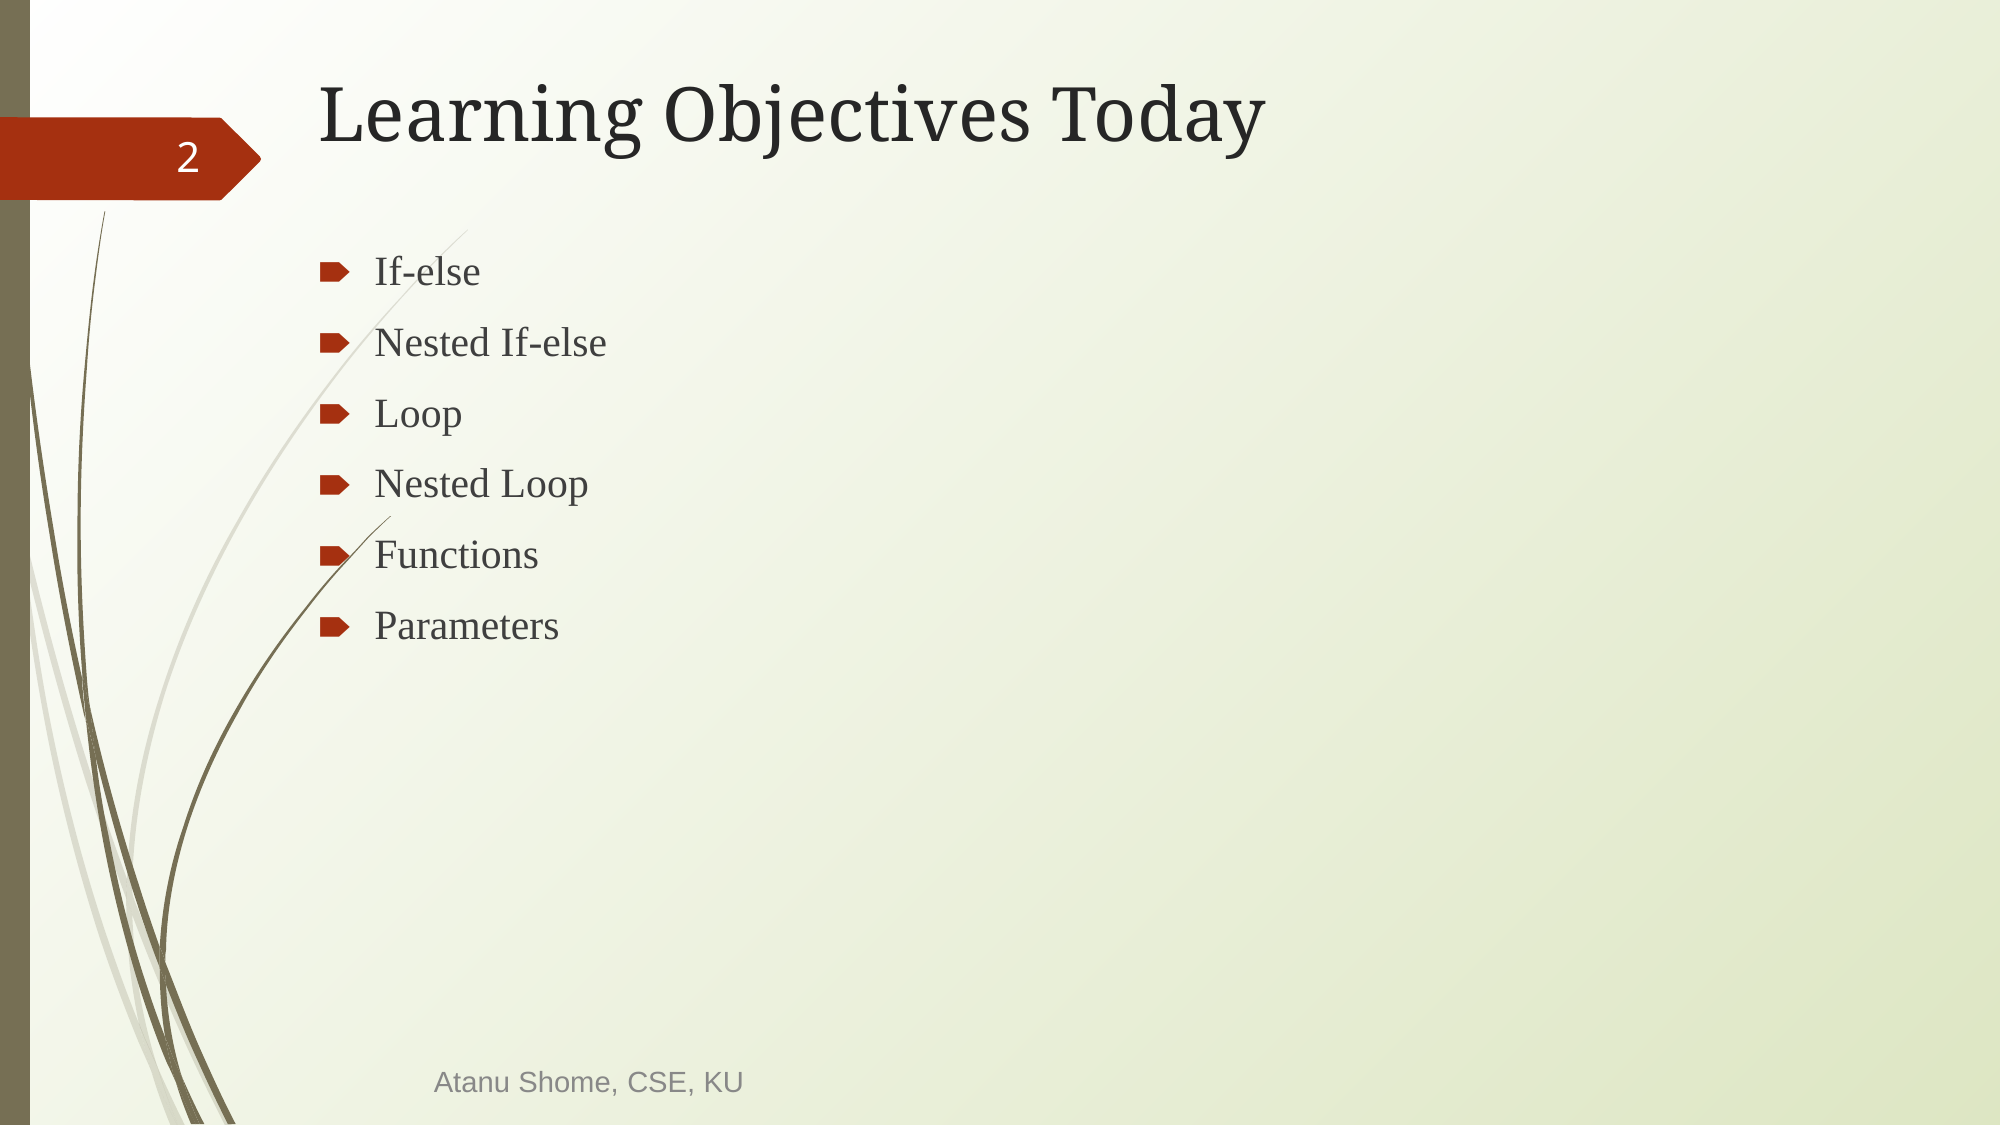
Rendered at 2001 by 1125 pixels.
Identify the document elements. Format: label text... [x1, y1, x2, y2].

footer Atanu Shome, CSE, KU [418, 1050, 1669, 1111]
title Learning Objectives Today [303, 58, 1888, 201]
slide_number ‹#› [87, 129, 216, 190]
list If-else Nested If-else Loop Nested Loop Functions Parameters [303, 235, 1888, 1028]
